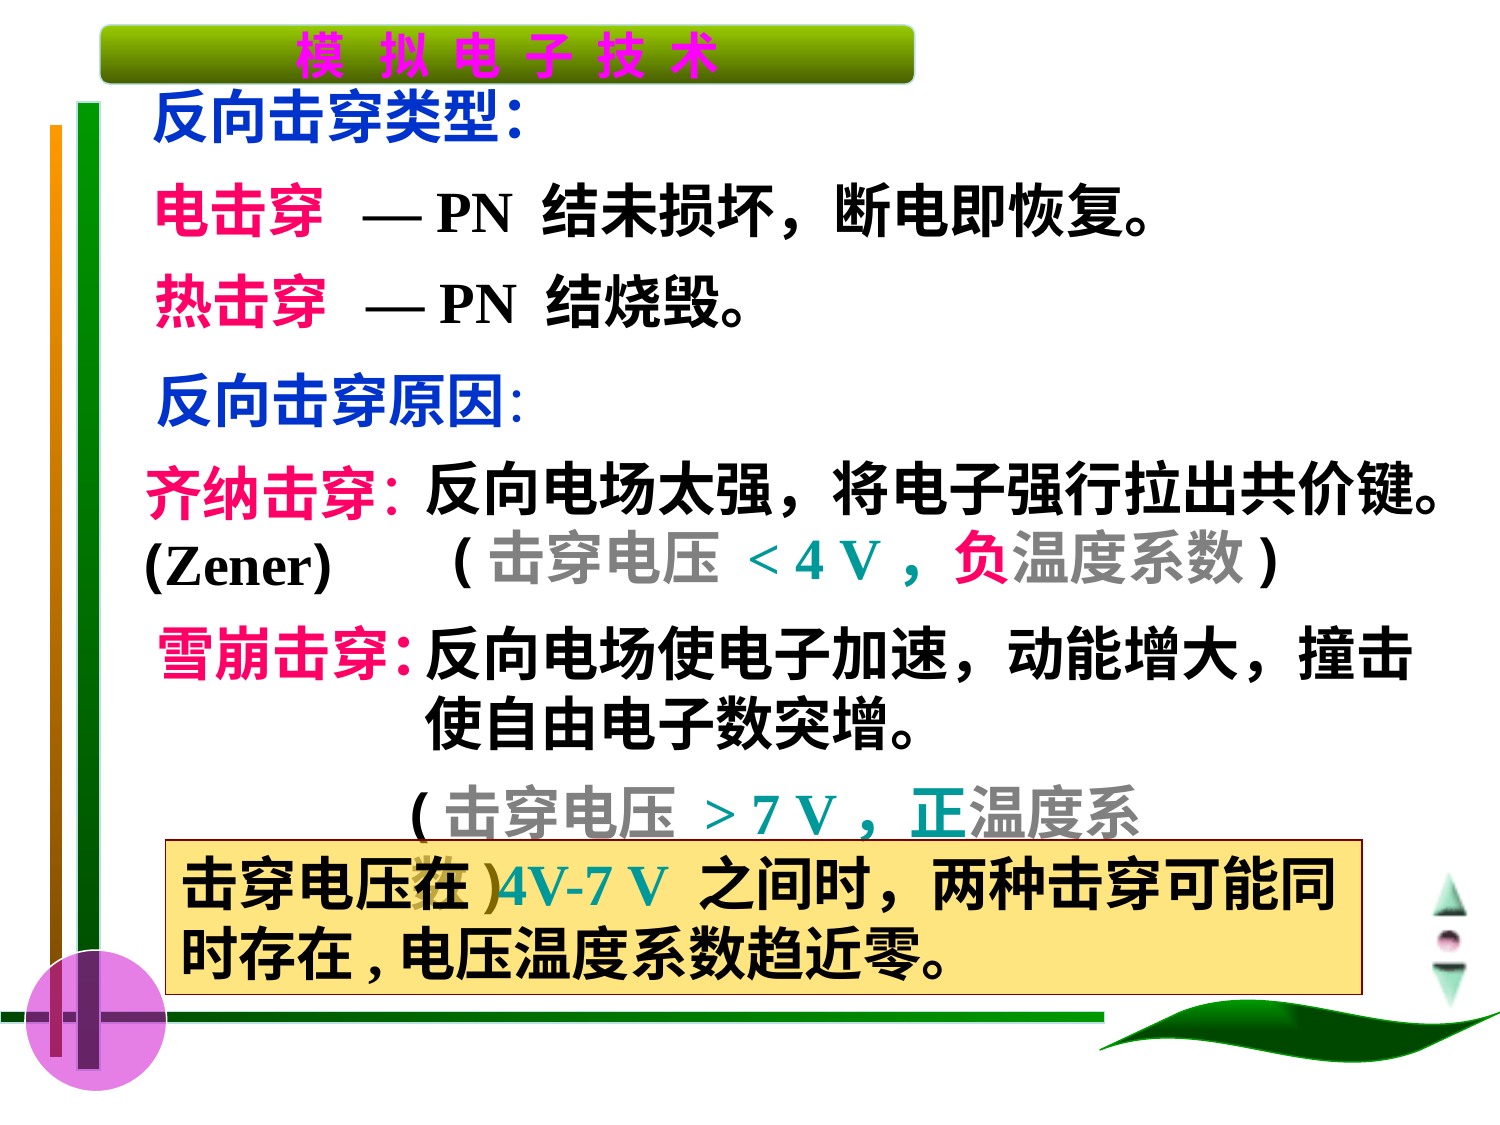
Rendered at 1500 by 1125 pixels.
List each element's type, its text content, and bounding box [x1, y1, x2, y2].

text_box 反向电场使电子加速，动能增大，撞击 使自由电子数突增。 [409, 609, 1500, 765]
text_box — PN 结烧毁。 [352, 257, 940, 342]
text_box 反向击穿类型： [136, 72, 613, 158]
picture [1424, 862, 1472, 1013]
text_box 击穿电压在 4V-7 V 之间时，两种击穿可能同时存在,电压温度系数趋近零。 [165, 840, 1363, 995]
text_box 电击穿 [136, 166, 348, 252]
text_box 齐纳击穿： (Zener) [129, 450, 530, 605]
text_box 雪崩击穿： [141, 609, 409, 695]
text_box 热击穿 [139, 257, 352, 342]
text_box — PN 结未损坏，断电即恢复。 [348, 166, 1237, 252]
text_box 反向击穿原因： [140, 357, 582, 442]
text_box 反向电场太强，将电子强行拉出共价键。 (击穿电压 < 4 V，负温度系数) [409, 444, 1500, 599]
text_box (击穿电压 > 7 V，正温度系数) [395, 769, 1233, 840]
